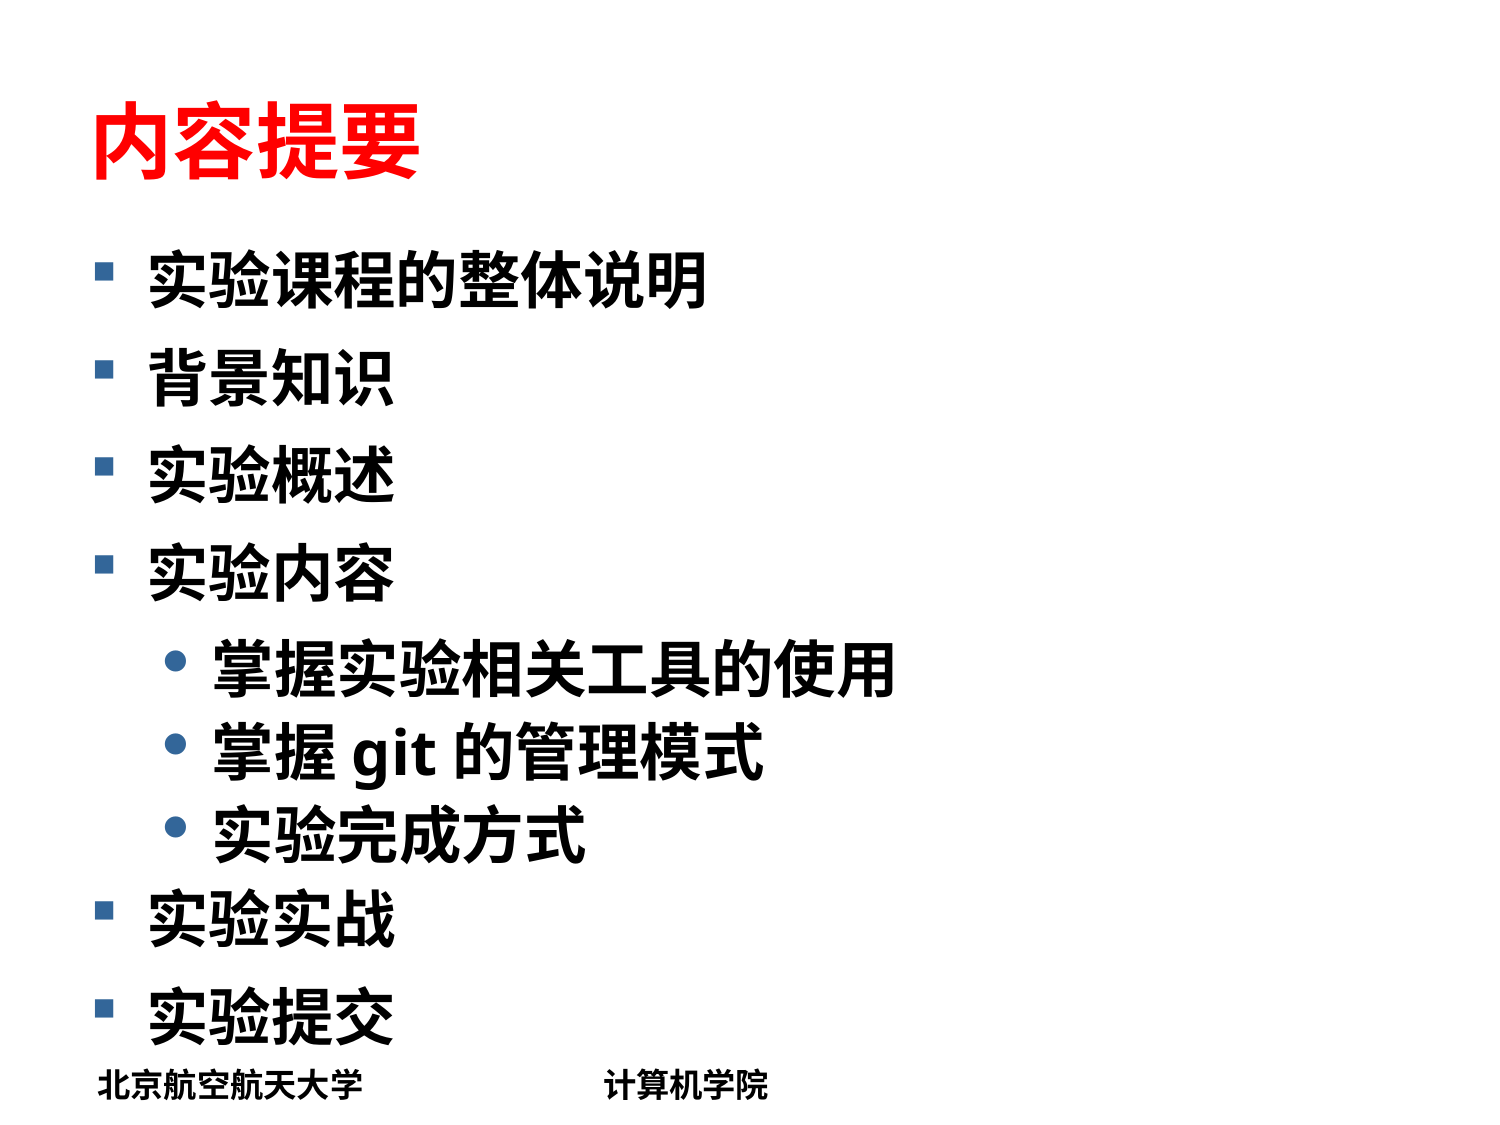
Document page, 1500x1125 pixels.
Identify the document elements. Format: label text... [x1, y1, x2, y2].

text_box 实验课程的整体说明 背景知识 实验概述 实验内容 掌握实验相关工具的使用 掌握git的管理模式 实验完成方式 实验实战 实验提交 [75, 242, 1425, 985]
text_box 内容提要 [75, 45, 1425, 233]
